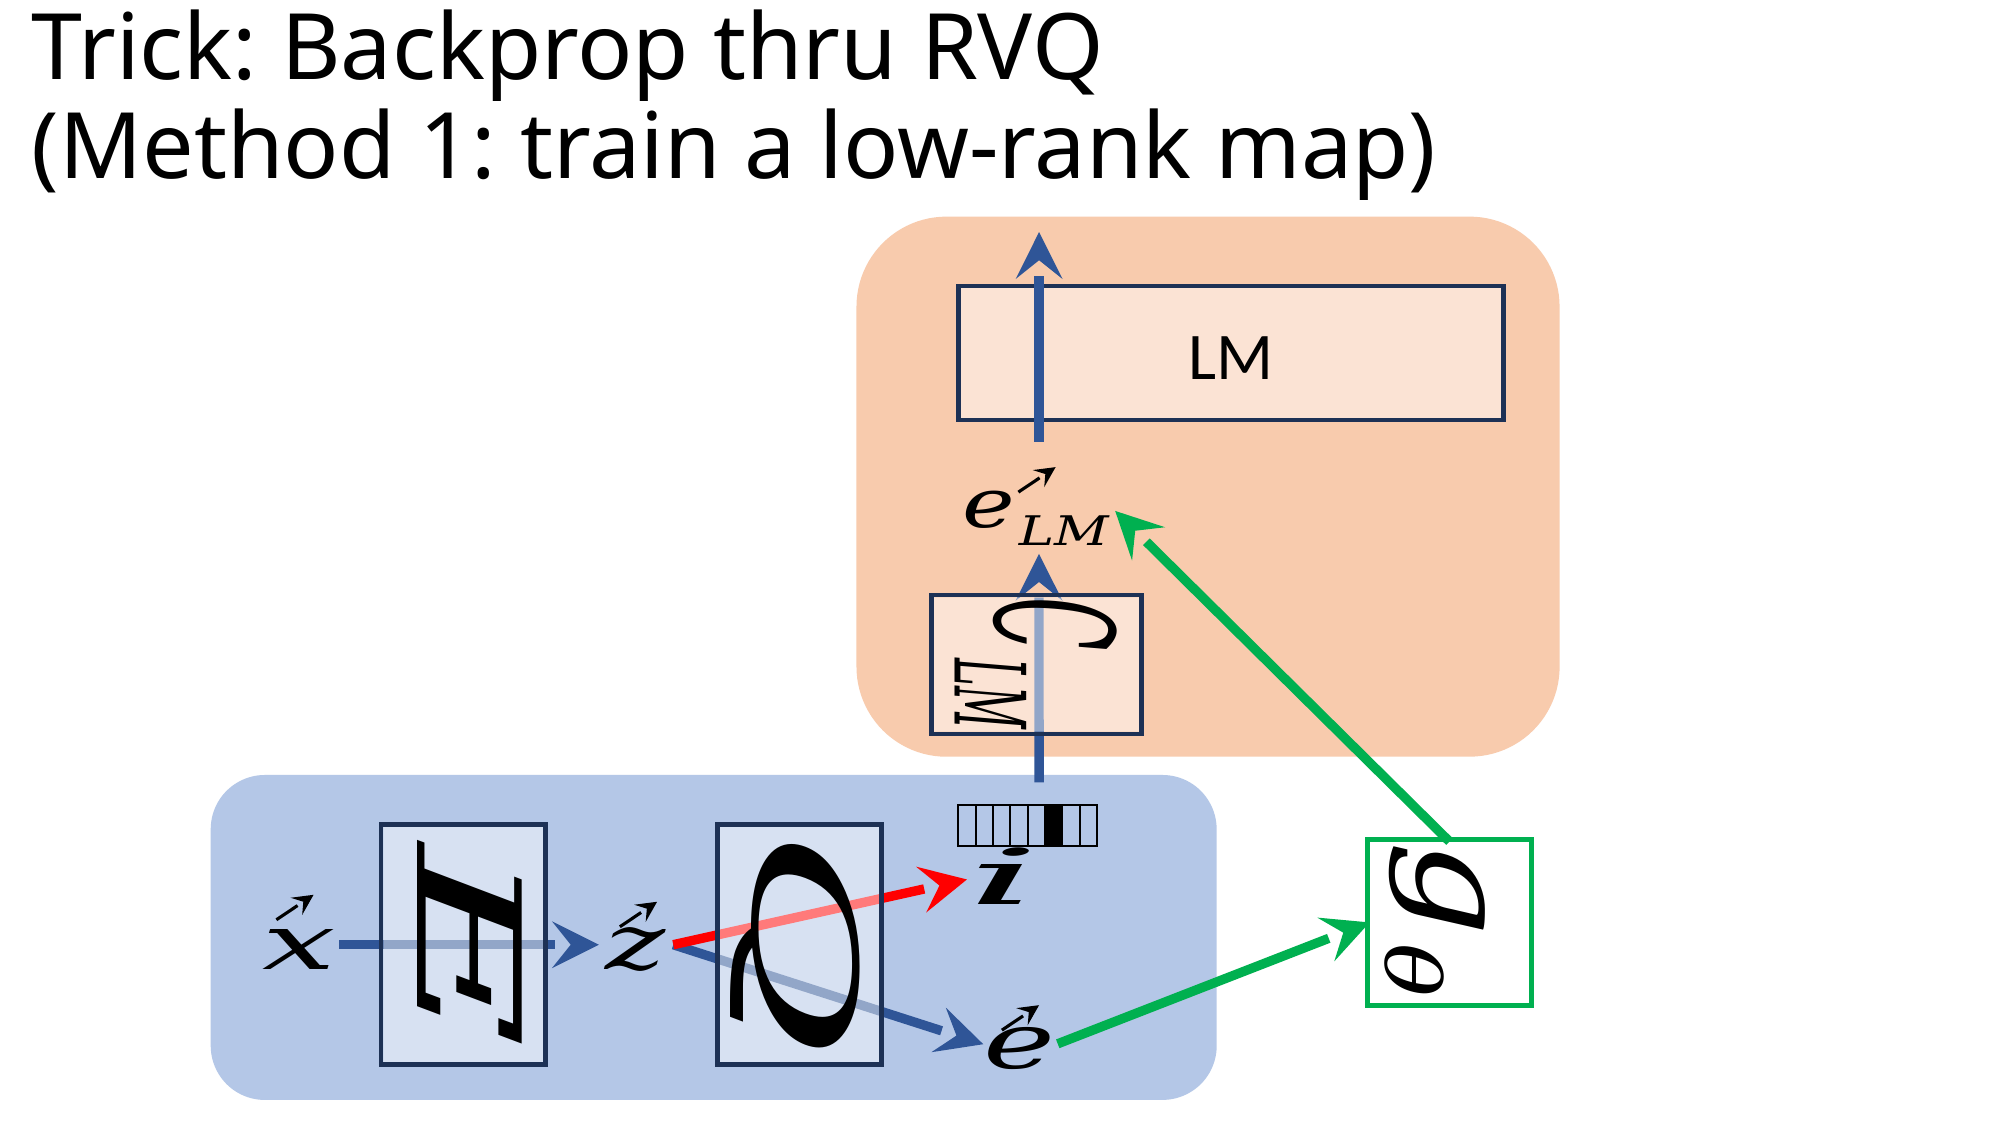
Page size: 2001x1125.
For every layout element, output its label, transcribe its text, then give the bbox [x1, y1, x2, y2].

text_box LM [1044, 285, 1505, 421]
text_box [619, 901, 658, 927]
title Trick: Backprop thru RVQ (Method 1: train a low-rank map) [16, 0, 1742, 208]
text_box LM [957, 285, 1034, 421]
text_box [1001, 1005, 1039, 1031]
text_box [673, 944, 984, 1045]
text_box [958, 805, 1098, 846]
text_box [1115, 510, 1450, 842]
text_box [673, 879, 967, 945]
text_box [1018, 467, 1056, 493]
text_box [1057, 922, 1370, 1044]
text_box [276, 894, 314, 920]
text_box [209, 773, 1218, 1101]
text_box [855, 215, 1561, 758]
